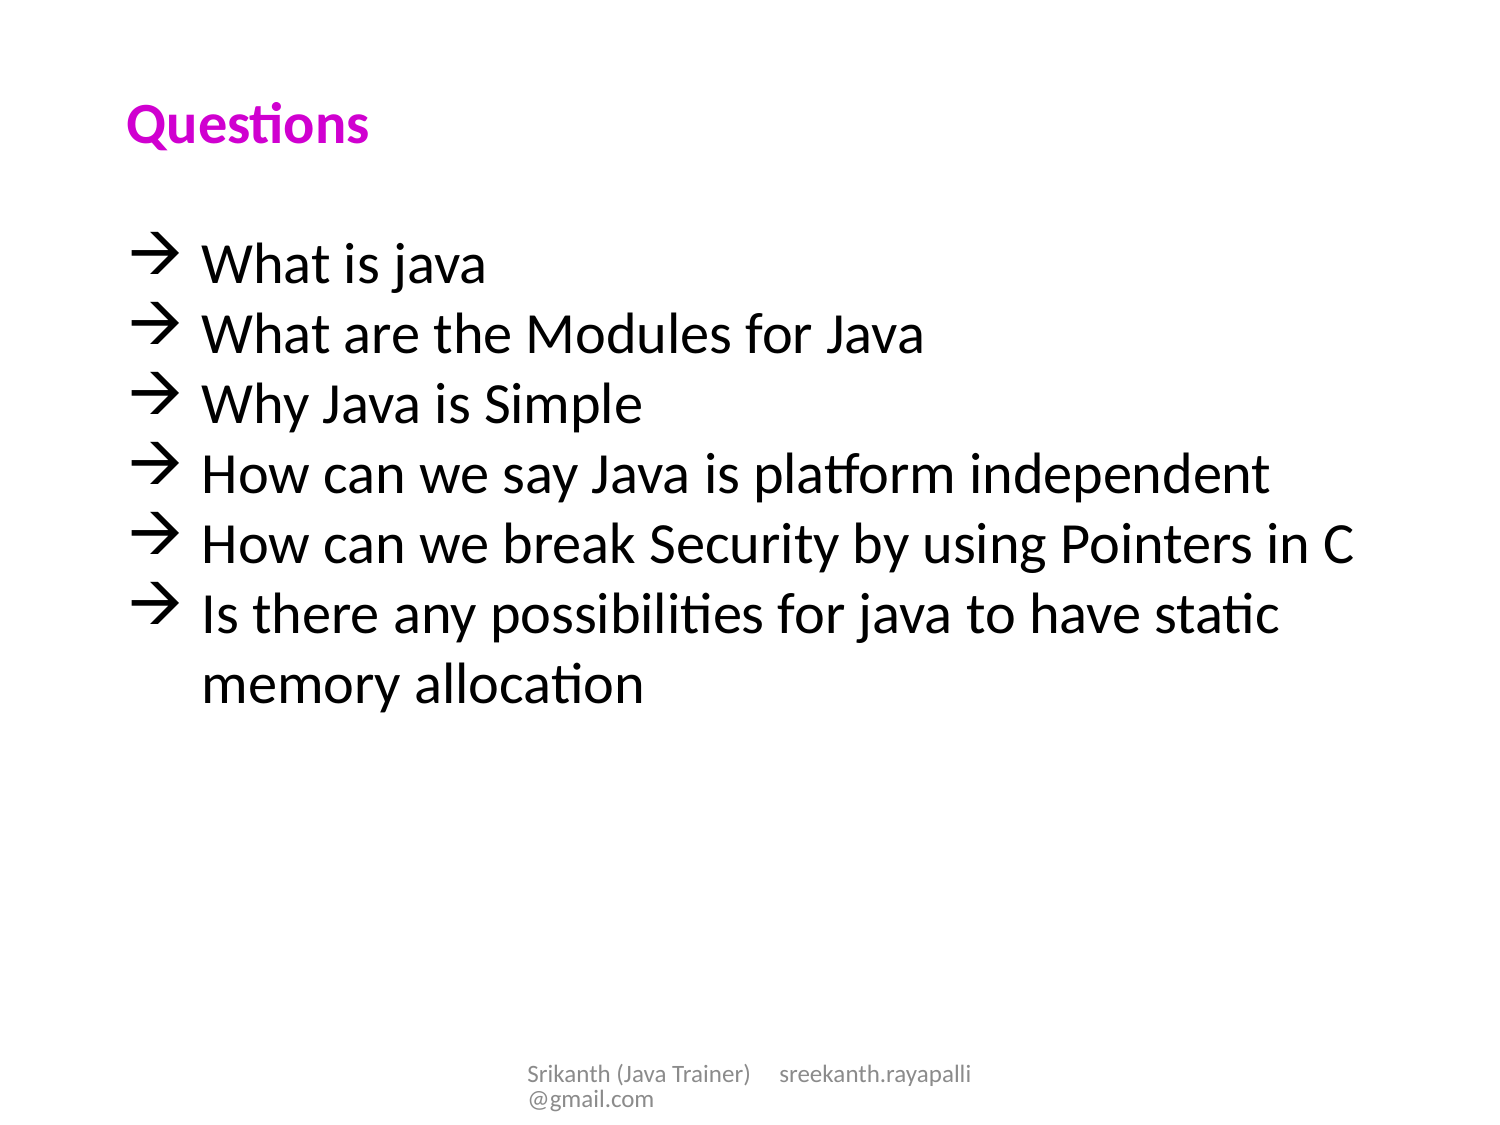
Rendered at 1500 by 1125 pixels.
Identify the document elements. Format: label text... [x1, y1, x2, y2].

footer Srikanth (Java Trainer) sreekanth.rayapalli@gmail.com [512, 1042, 988, 1103]
text_box Questions What is java What are the Modules for Java Why Java is Simple How can we say Java is platform independent How can we break Security by using Pointers in C Is there any possibilities for java to have static memory allocation [112, 78, 1400, 768]
